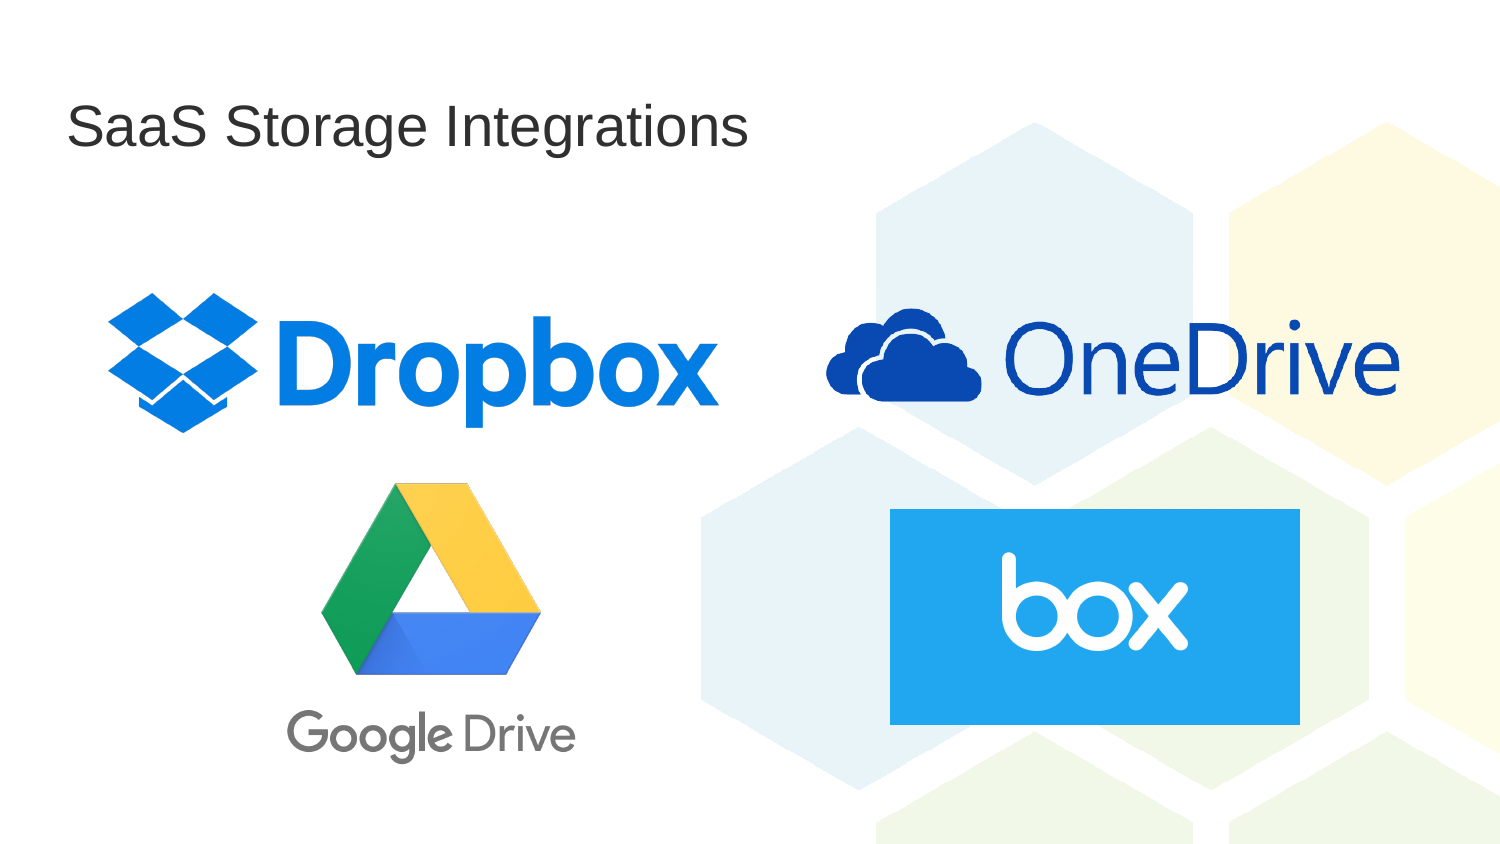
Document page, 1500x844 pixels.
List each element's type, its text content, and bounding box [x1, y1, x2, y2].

picture [0, 0, 1500, 844]
title SaaS Storage Integrations [51, 72, 1449, 167]
